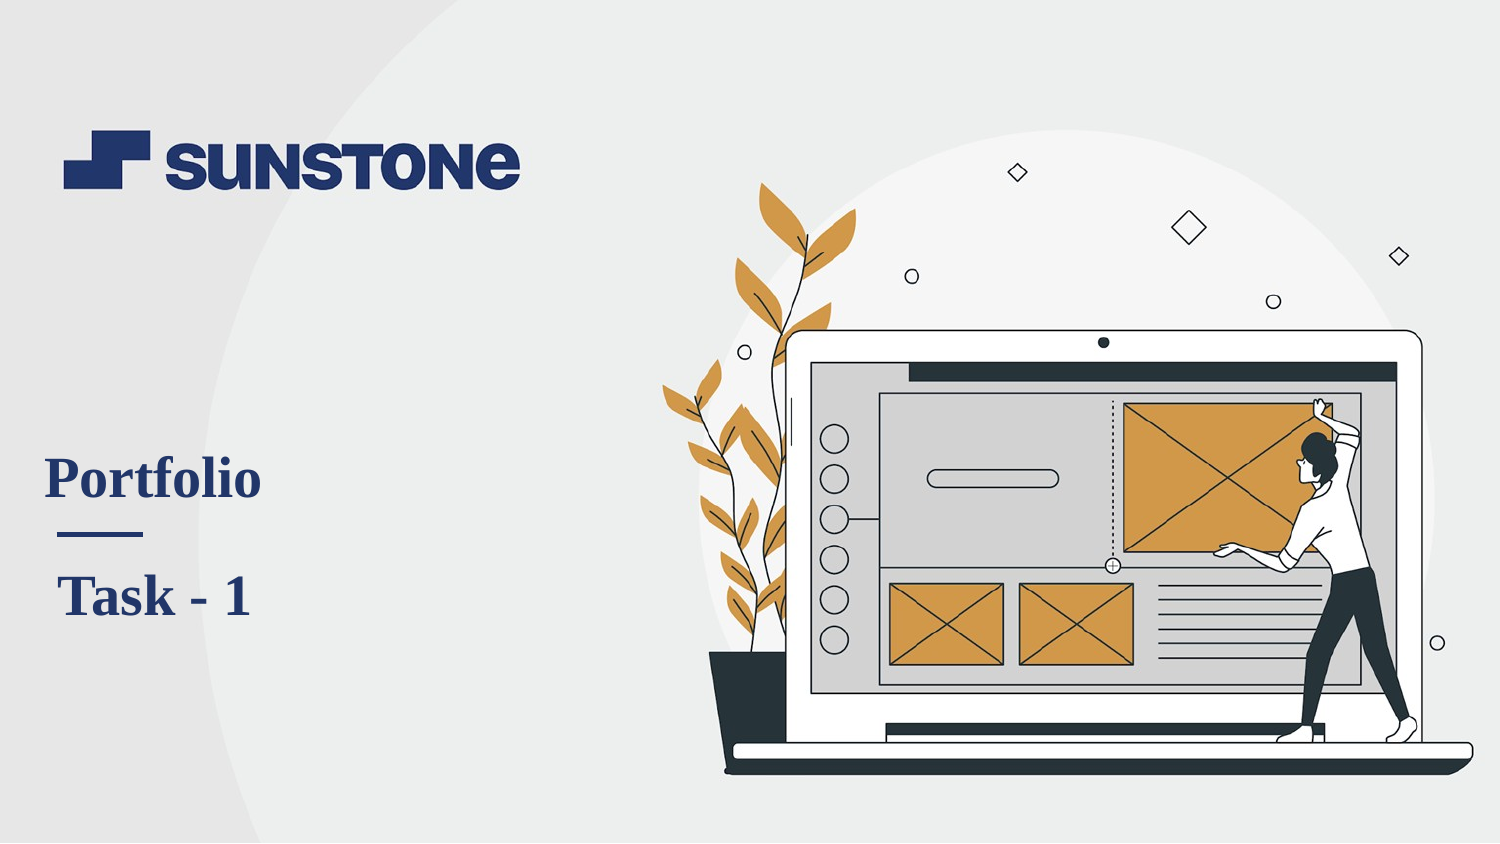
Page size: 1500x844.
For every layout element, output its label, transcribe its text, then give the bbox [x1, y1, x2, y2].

picture [0, 0, 1500, 843]
text_box Task - 1 [55, 555, 261, 627]
title Portfolio [42, 436, 694, 580]
